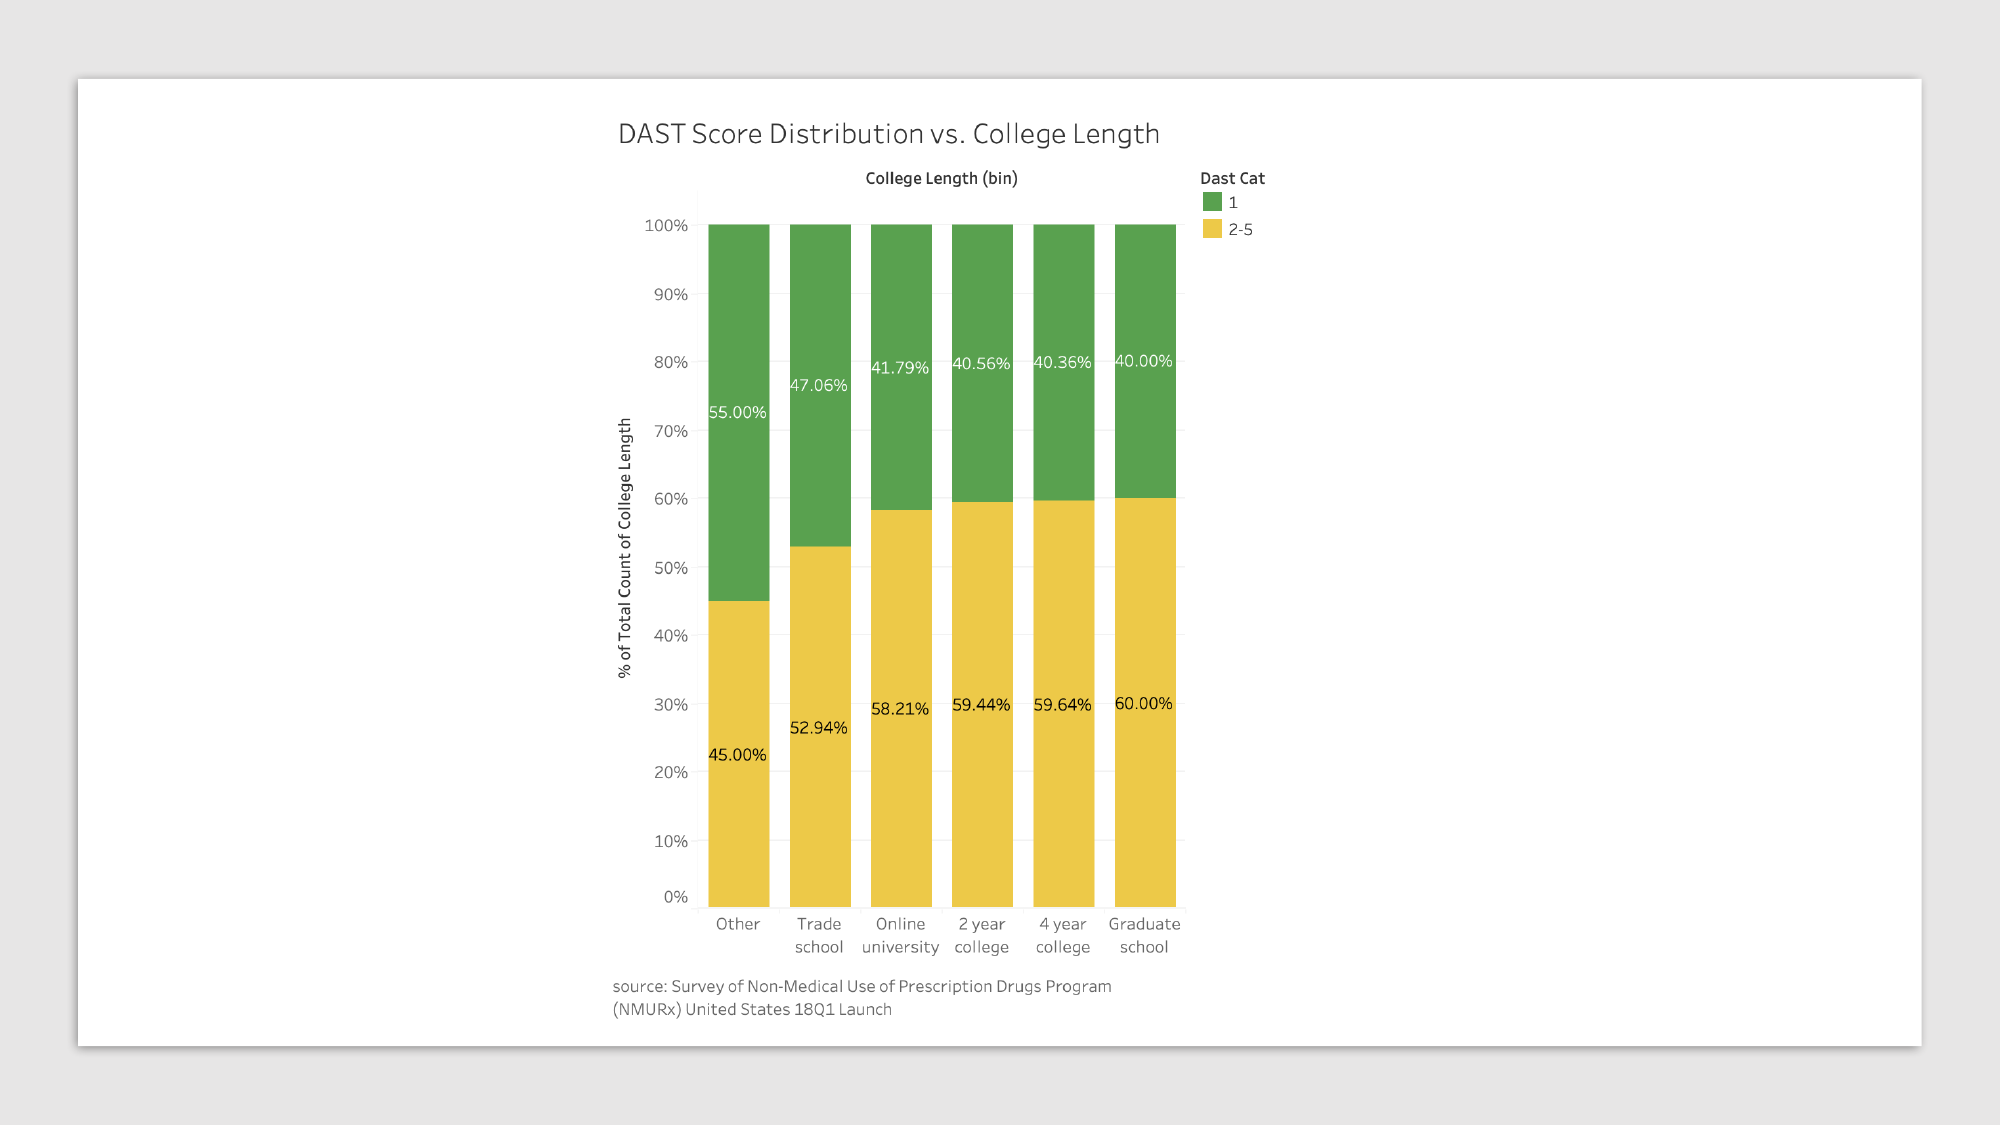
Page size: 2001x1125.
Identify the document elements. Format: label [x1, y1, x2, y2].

text_box [0, 0, 2000, 1125]
text_box [77, 78, 1923, 1047]
picture [612, 105, 1388, 1020]
